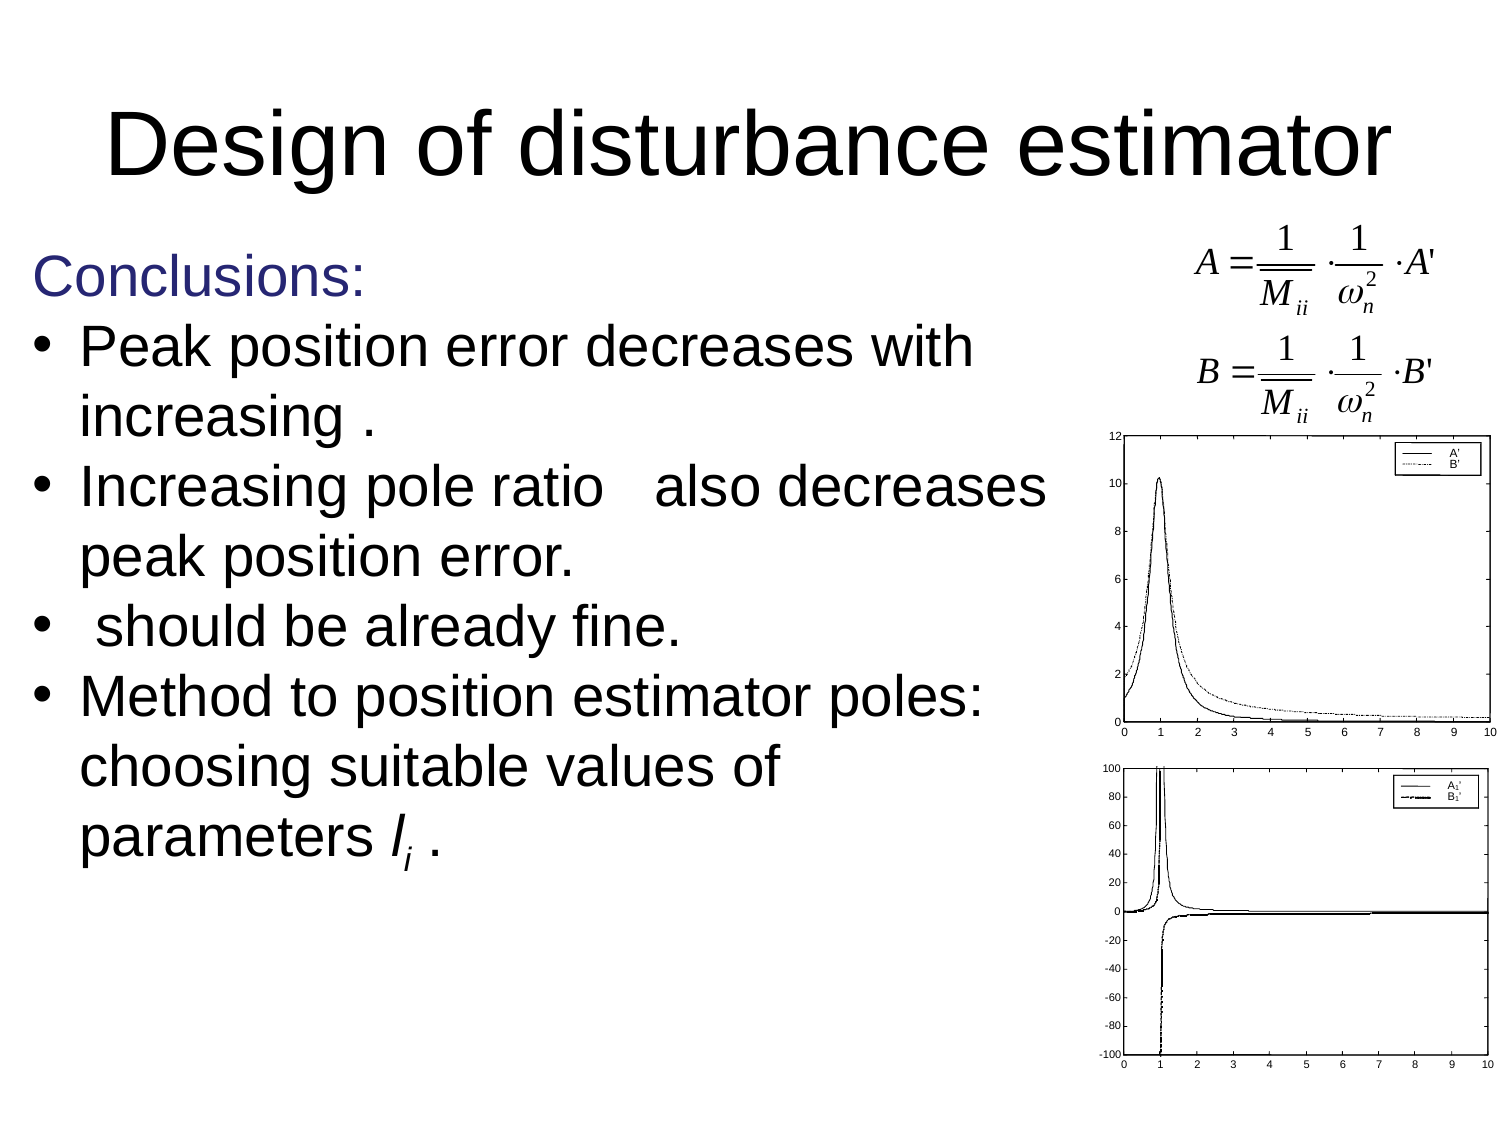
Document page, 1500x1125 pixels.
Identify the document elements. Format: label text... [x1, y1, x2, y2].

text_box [1062, 409, 1500, 741]
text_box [1062, 742, 1500, 1096]
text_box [1189, 324, 1439, 408]
text_box Design of disturbance estimator [74, 45, 1425, 233]
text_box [1186, 213, 1442, 326]
